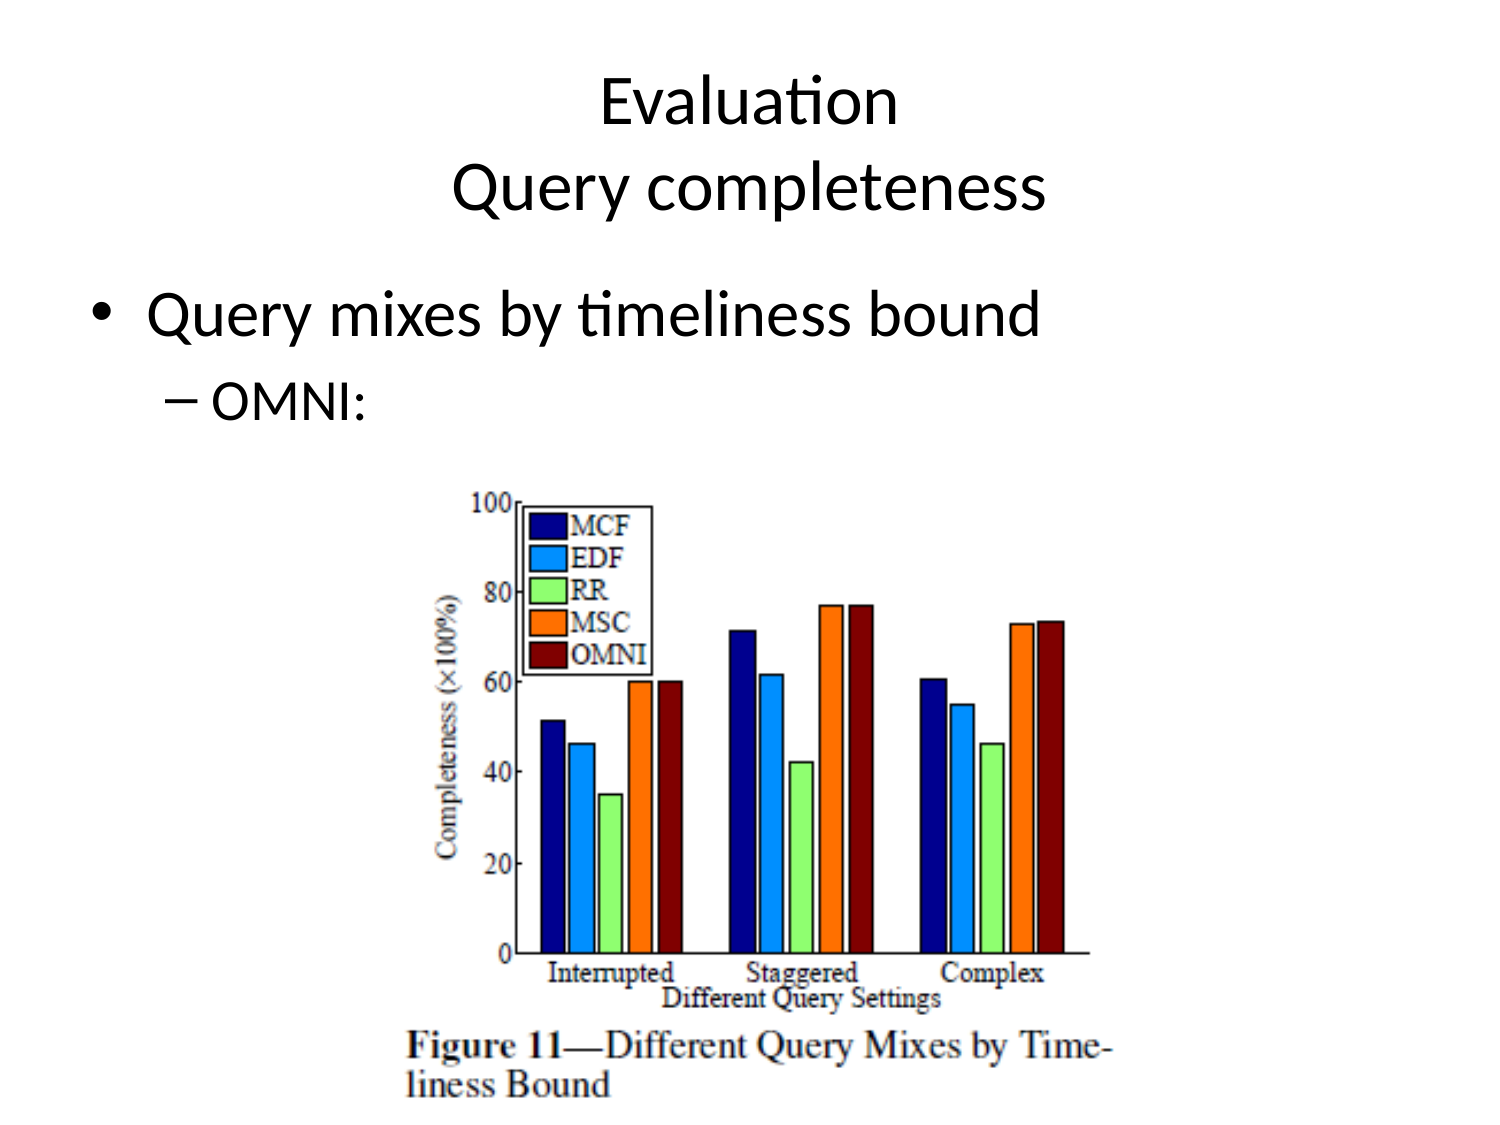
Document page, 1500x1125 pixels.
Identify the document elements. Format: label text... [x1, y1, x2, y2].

title Evaluation Query completeness [75, 45, 1425, 233]
picture [387, 474, 1126, 1108]
list Query mixes by timeliness bound OMNI: [75, 262, 1425, 1005]
